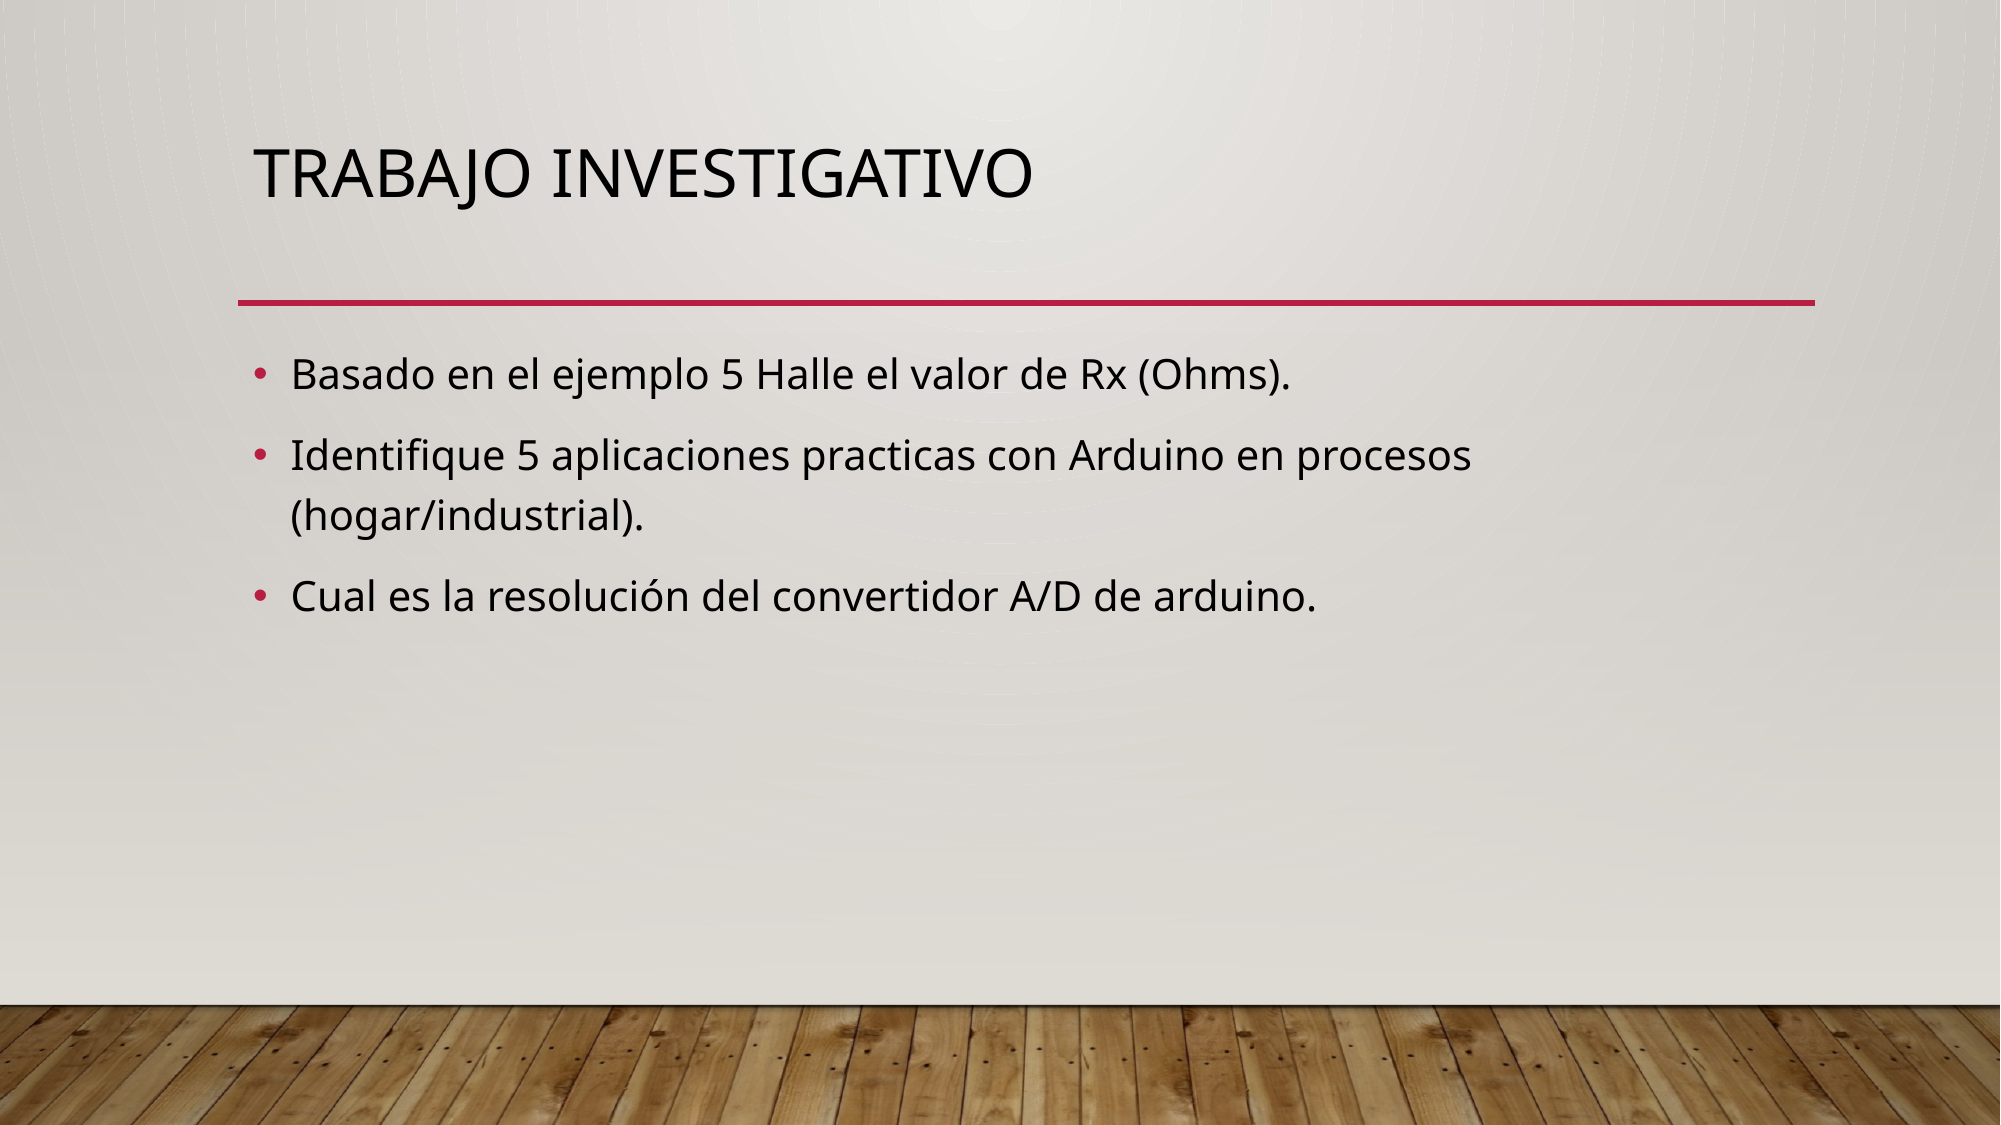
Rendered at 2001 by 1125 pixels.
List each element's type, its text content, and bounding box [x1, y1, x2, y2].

list Basado en el ejemplo 5 Halle el valor de Rx (Ohms). Identifique 5 aplicaciones practicas con Arduino en procesos (hogar/industrial). Cual es la resolución del convertidor A/D de arduino. [238, 330, 1814, 897]
picture [0, 1005, 2000, 1125]
title Trabajo investigativo [238, 131, 1814, 305]
